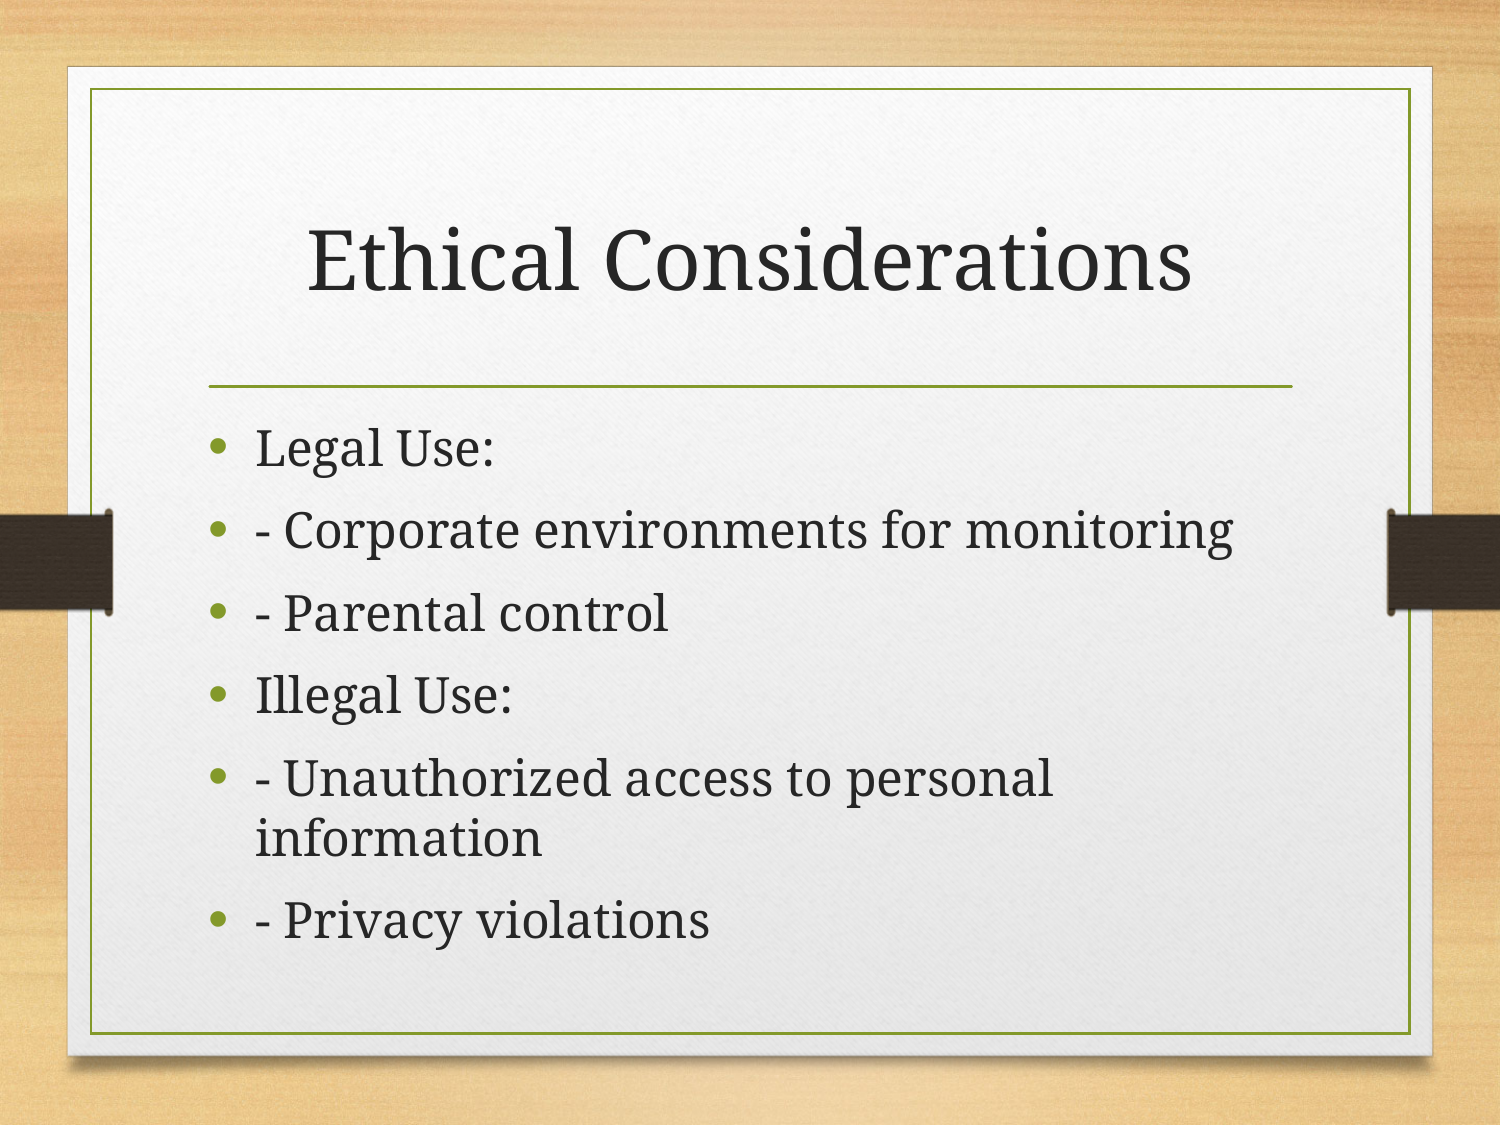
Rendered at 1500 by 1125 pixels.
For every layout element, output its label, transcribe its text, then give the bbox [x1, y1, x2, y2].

list Legal Use: - Corporate environments for monitoring - Parental control Illegal Use: - Unauthorized access to personal information - Privacy violations [193, 408, 1309, 974]
title Ethical Considerations [193, 150, 1309, 365]
picture [0, 0, 1500, 1125]
